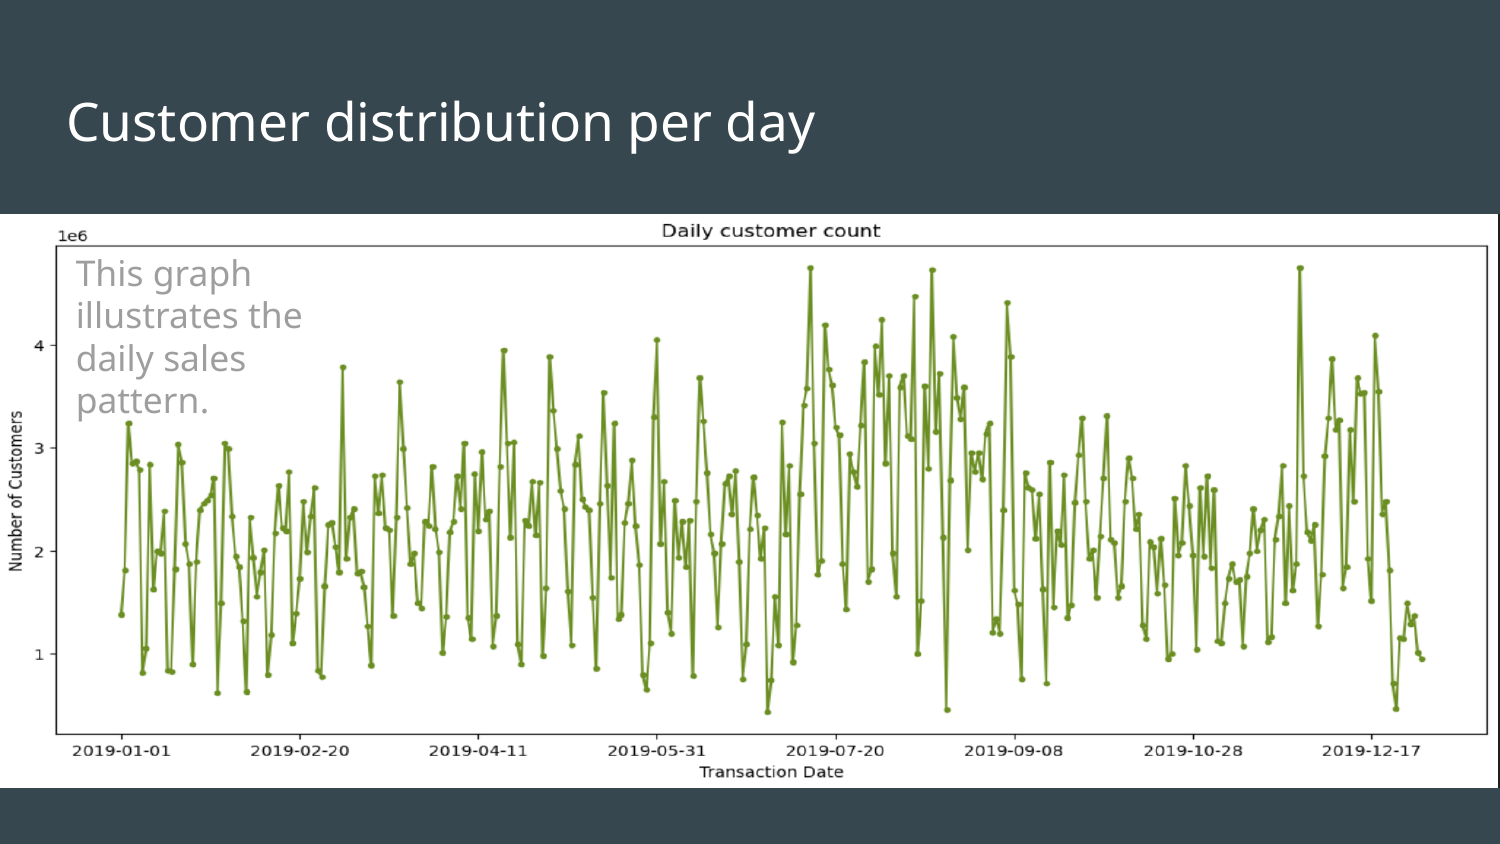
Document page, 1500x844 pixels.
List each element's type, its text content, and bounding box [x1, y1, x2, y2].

title Customer distribution per day [51, 72, 1449, 167]
picture [0, 213, 1500, 788]
